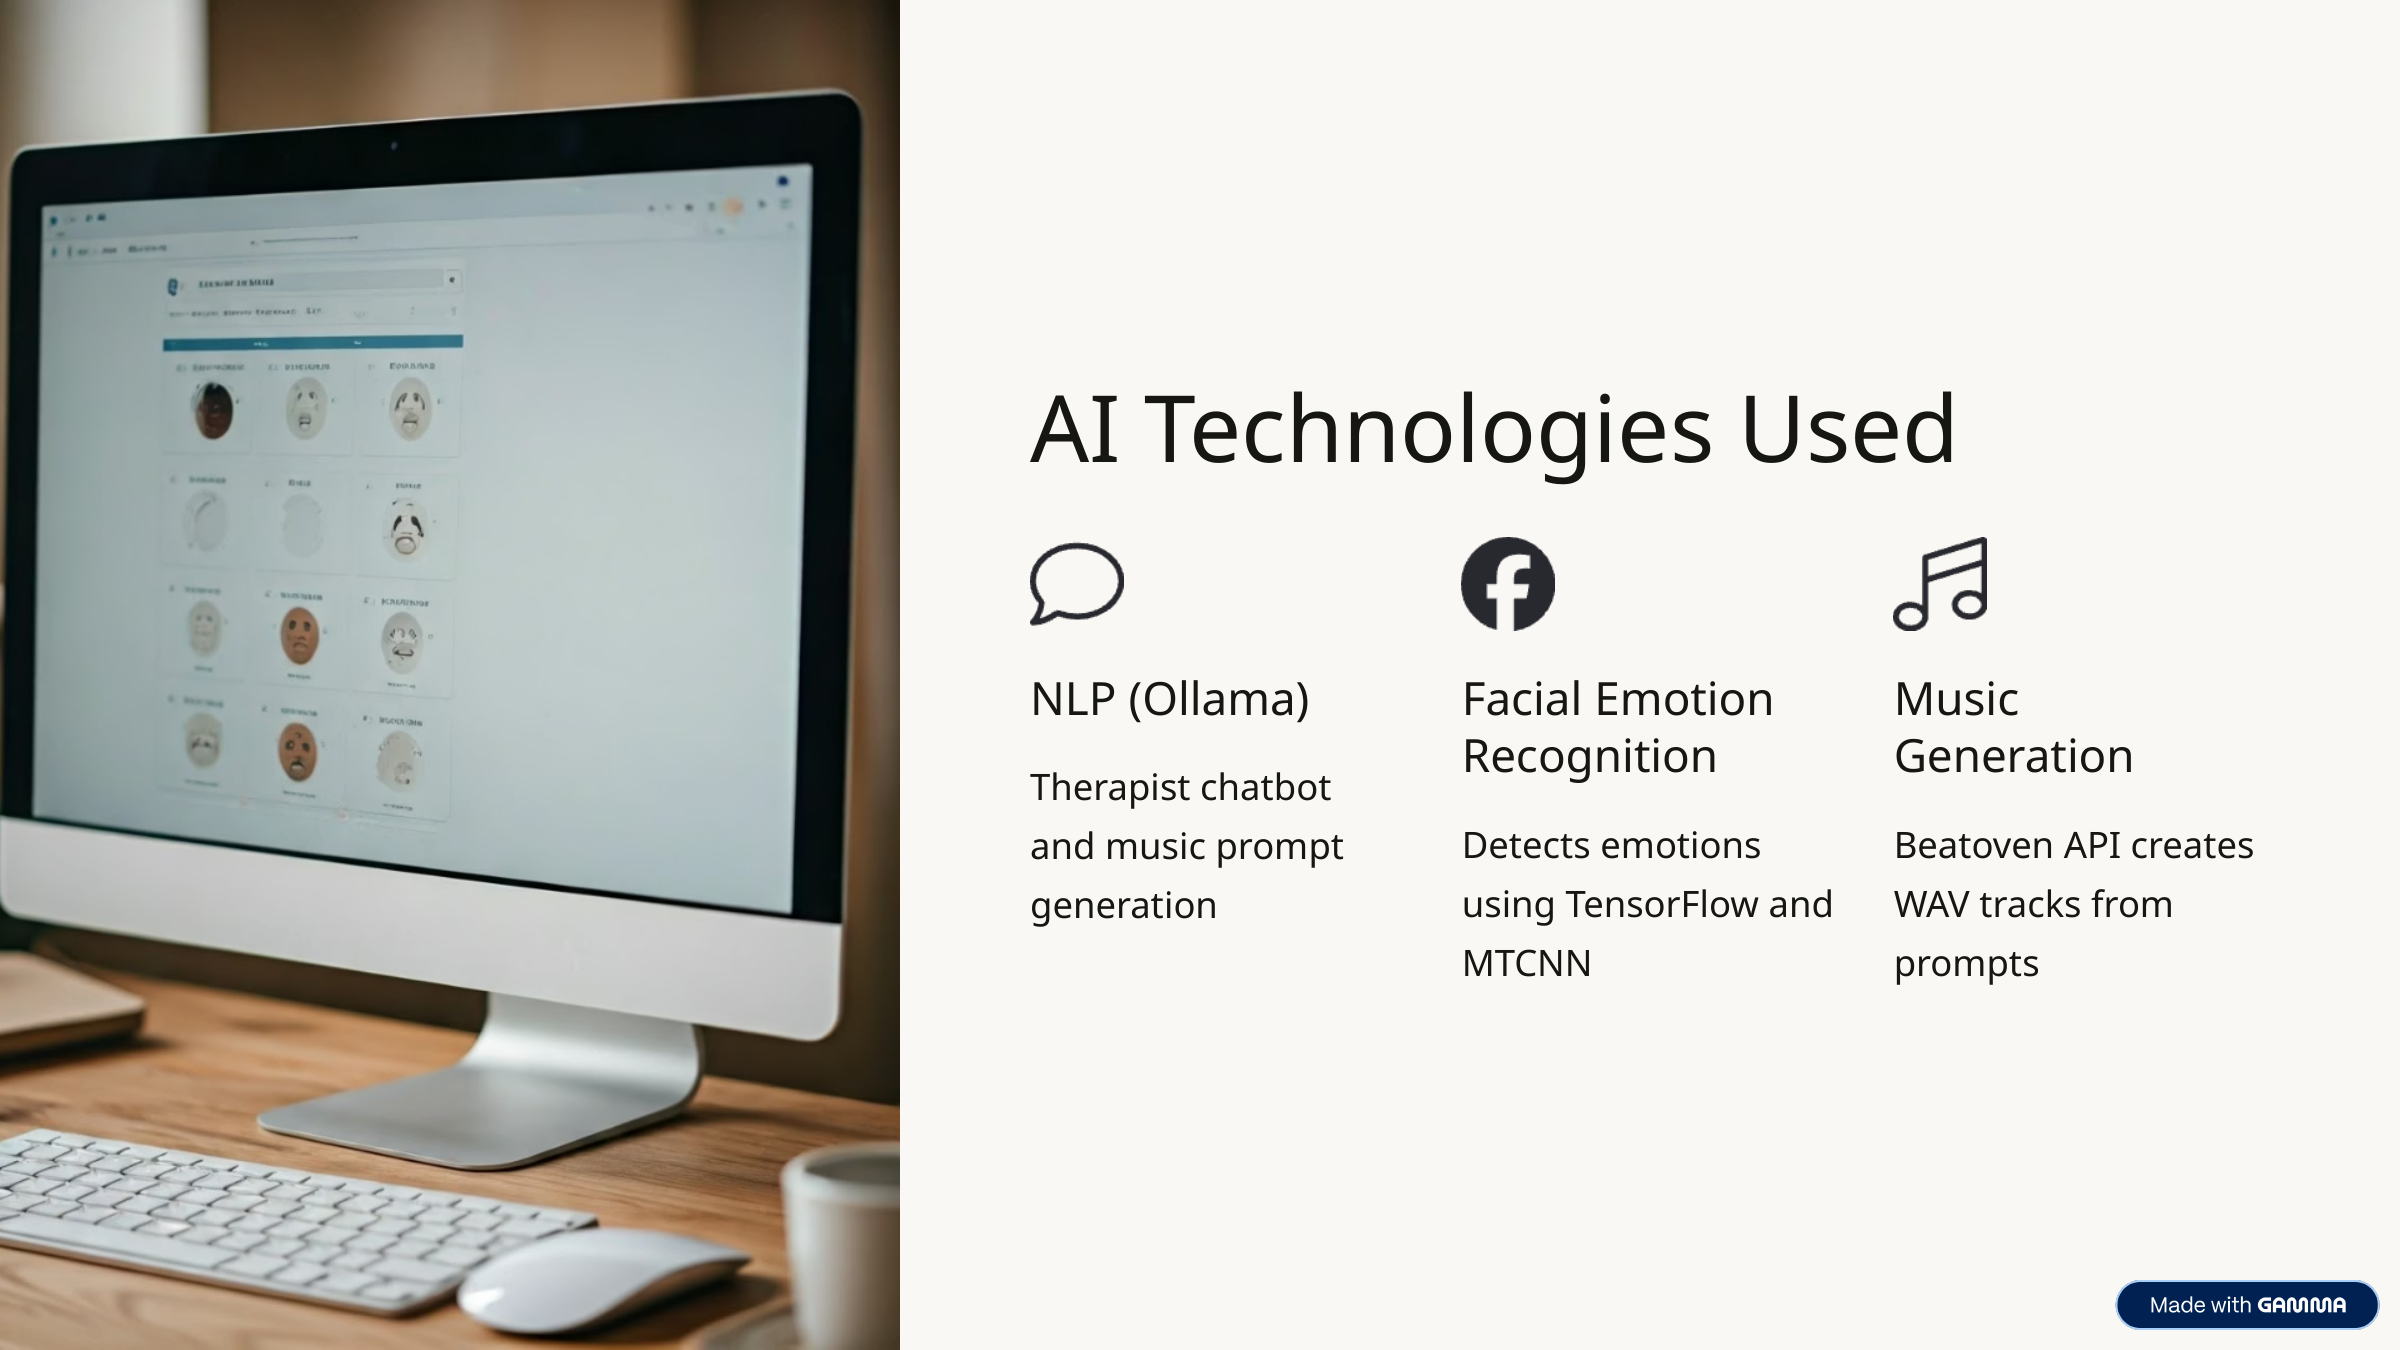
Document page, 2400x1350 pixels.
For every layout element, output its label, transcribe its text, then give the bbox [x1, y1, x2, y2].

text_box Facial Emotion Recognition [1461, 667, 1838, 784]
text_box Therapist chatbot and music prompt generation [1030, 747, 1407, 927]
picture [2106, 1271, 2389, 1339]
picture [1030, 537, 1124, 631]
text_box Music Generation [1893, 667, 2270, 784]
text_box Detects emotions using TensorFlow and MTCNN [1461, 806, 1838, 985]
picture [1461, 537, 1555, 631]
text_box Beatoven API creates WAV tracks from prompts [1893, 806, 2270, 985]
text_box NLP (Ollama) [1030, 667, 1407, 726]
text_box AI Technologies Used [1030, 365, 1961, 482]
picture [1893, 537, 1987, 631]
picture [0, 0, 900, 1350]
